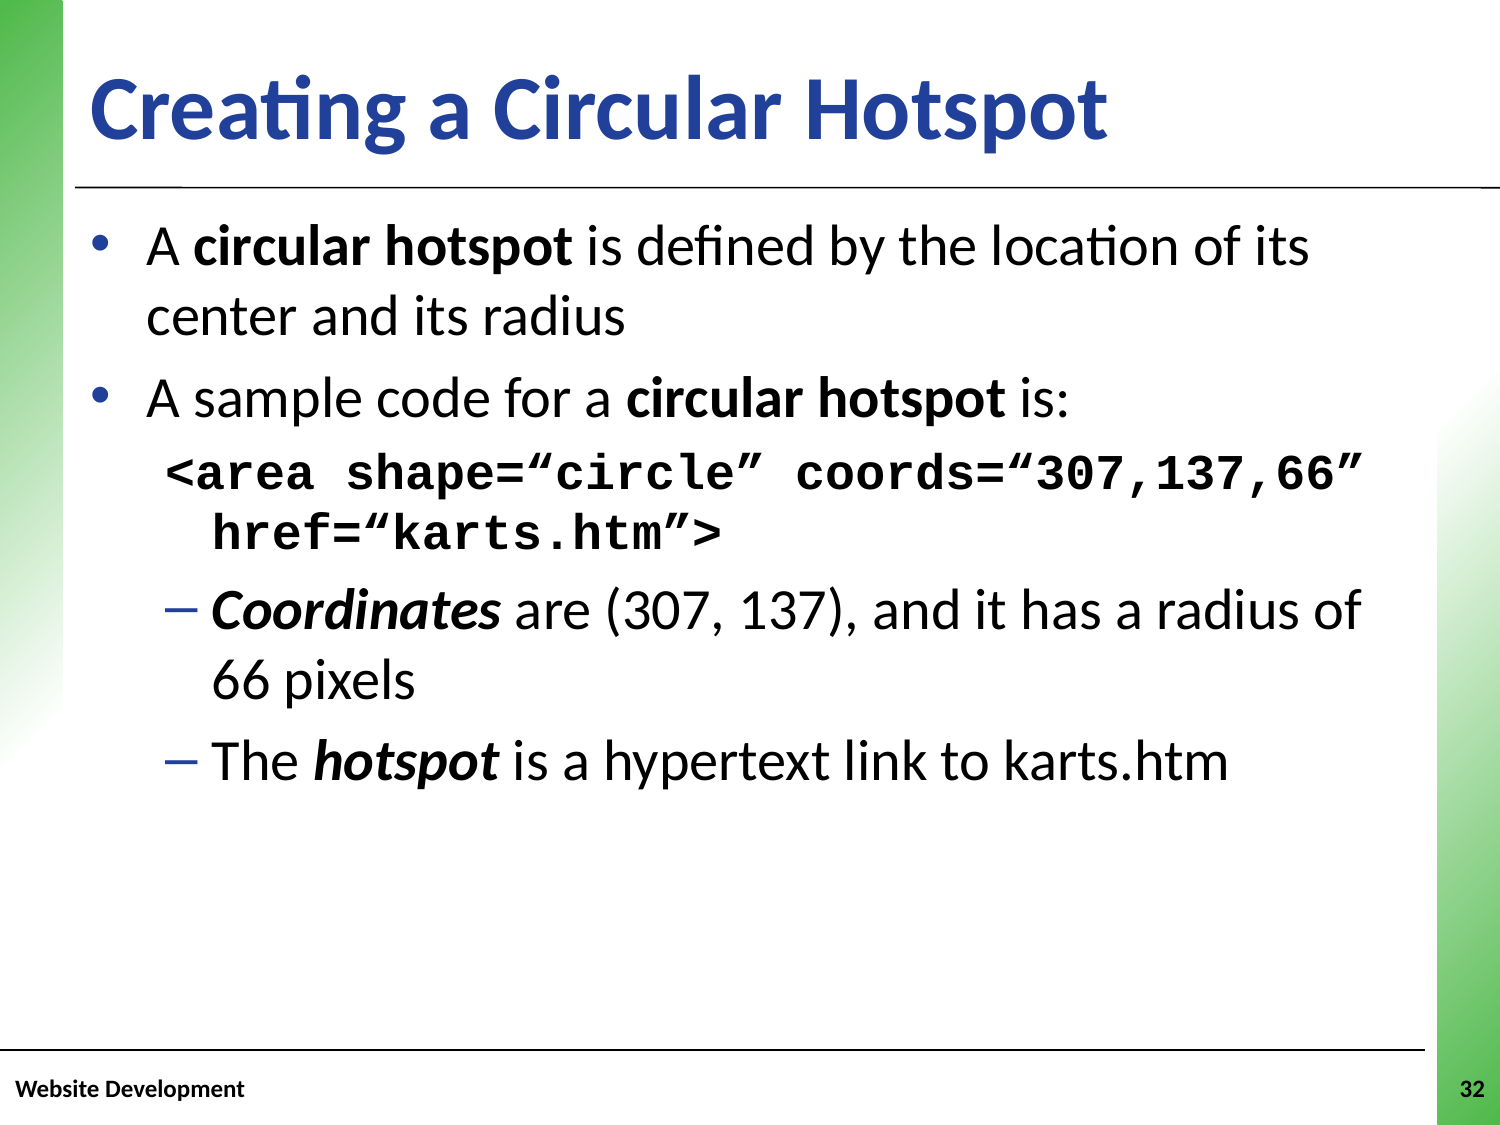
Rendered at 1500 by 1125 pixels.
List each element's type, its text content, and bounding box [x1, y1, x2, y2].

list A circular hotspot is defined by the location of its center and its radius A sample code for a circular hotspot is: <area shape=“circle” coords=“307,137,66” href=“karts.htm”> Coordinates are (307, 137), and it has a radius of 66 pixels The hotspot is a hypertext link to karts.htm [74, 199, 1426, 1006]
footer Website Development [0, 1050, 1350, 1125]
title Creating a Circular Hotspot [74, 24, 1438, 181]
slide_number 32 [1412, 1050, 1500, 1125]
